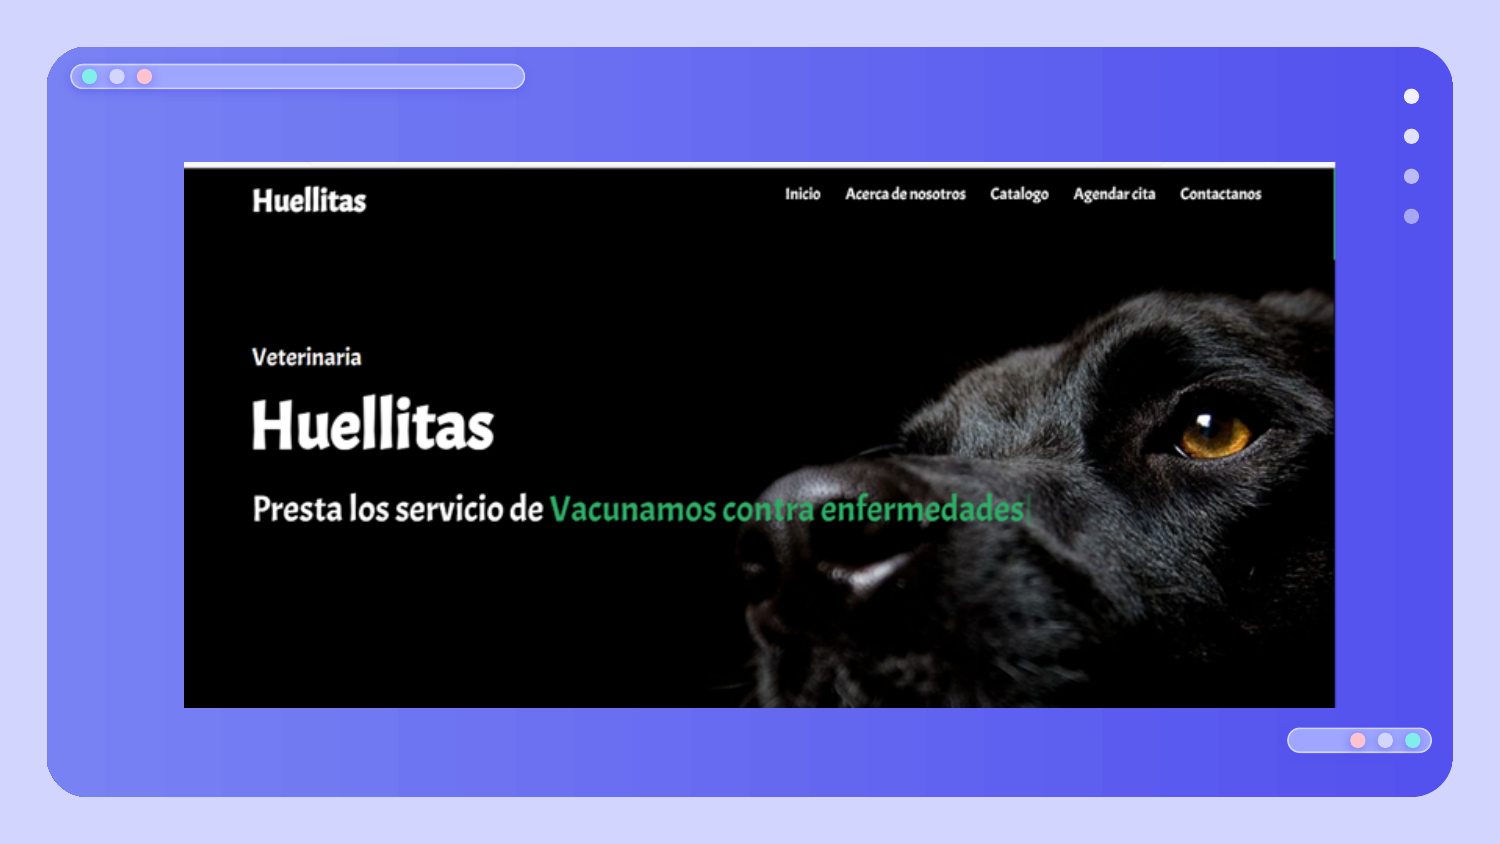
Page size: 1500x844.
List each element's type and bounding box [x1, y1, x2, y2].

picture [184, 161, 1340, 708]
